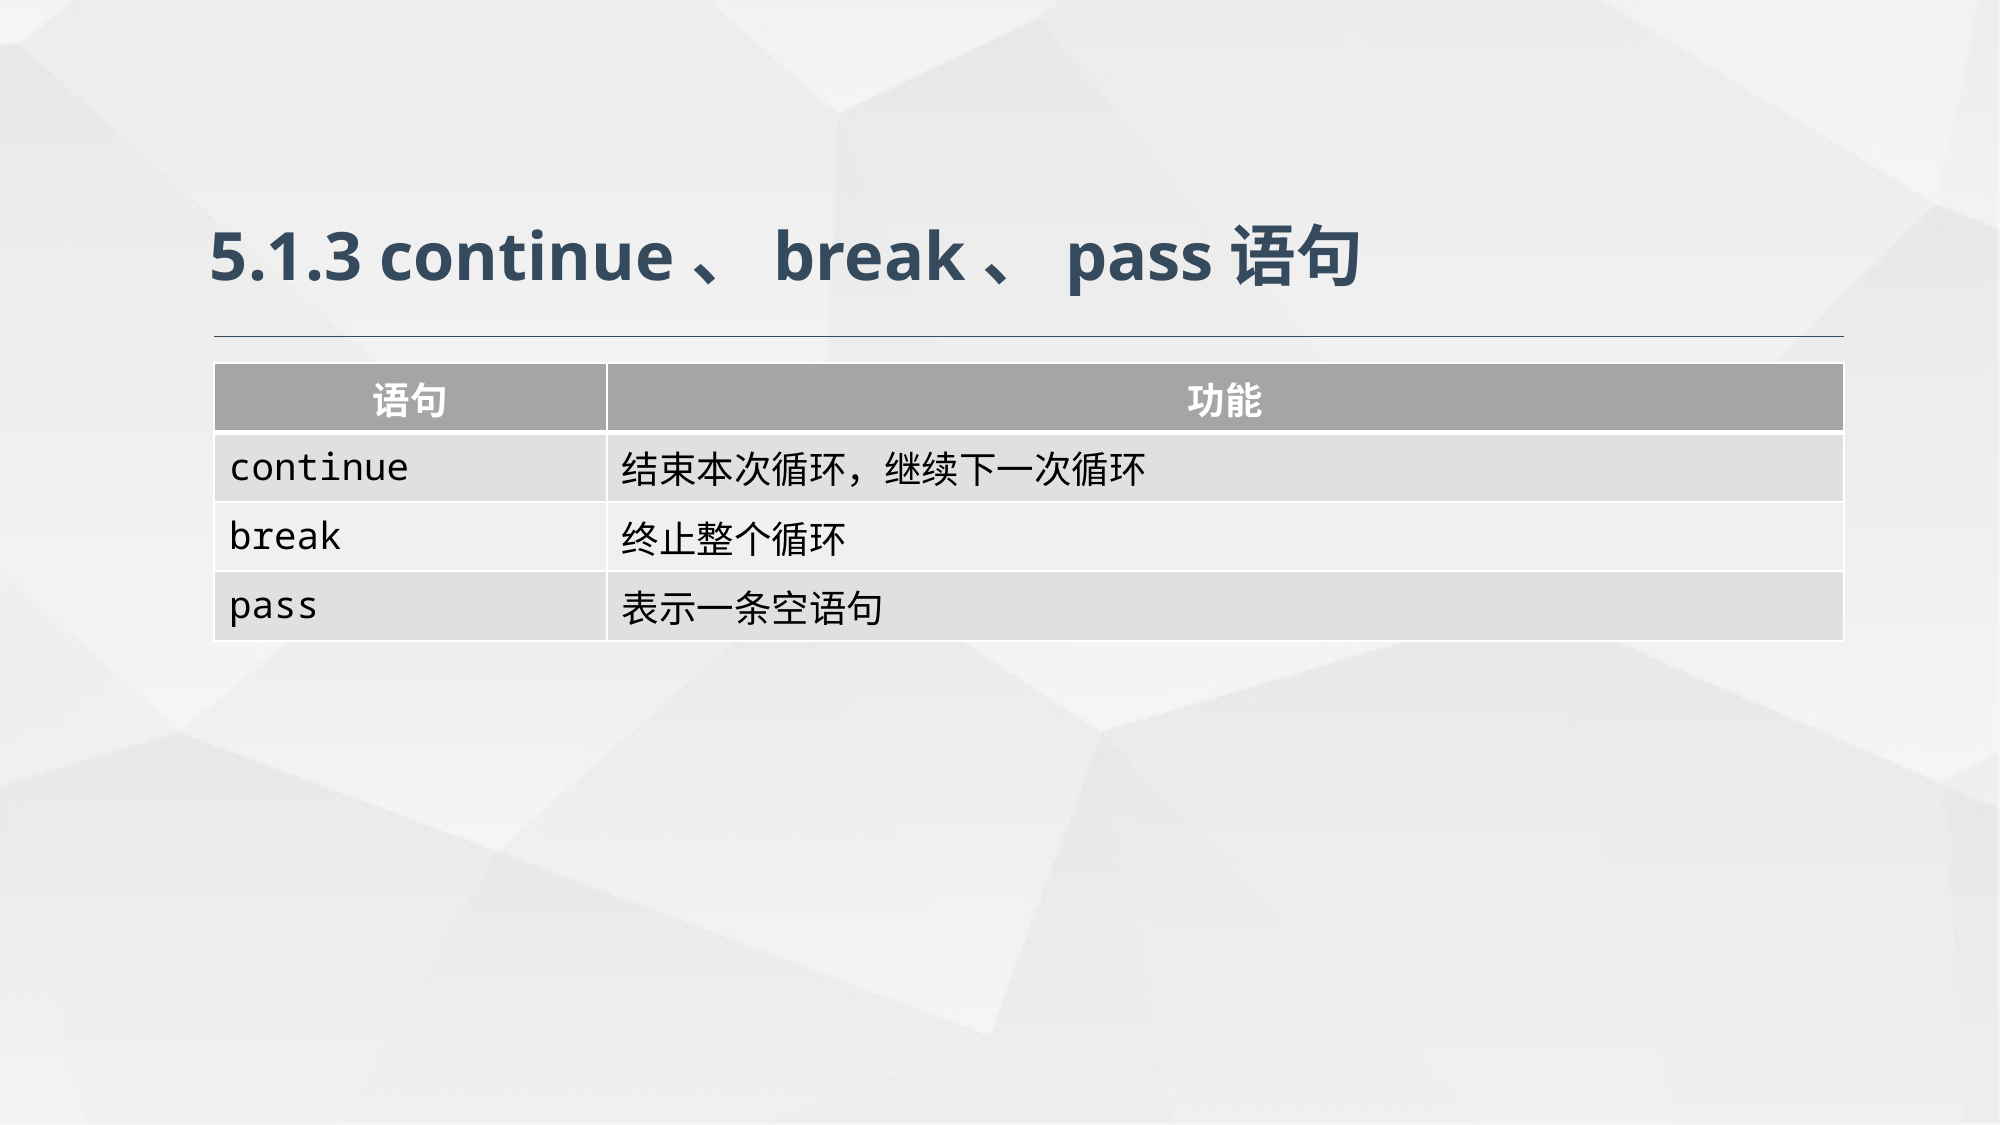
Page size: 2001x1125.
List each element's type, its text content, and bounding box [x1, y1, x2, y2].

text_box 5.1.3 continue、break、pass语句 [189, 198, 1837, 309]
picture [0, 0, 2000, 1125]
table_header 语句 [215, 364, 606, 430]
table_cell break [215, 503, 606, 570]
table_cell 表示一条空语句 [608, 572, 1843, 640]
table_header 功能 [608, 364, 1843, 430]
table_cell continue [215, 435, 606, 501]
table_cell pass [215, 572, 606, 640]
table_cell 终止整个循环 [608, 503, 1843, 570]
table_cell 结束本次循环，继续下一次循环 [608, 435, 1843, 501]
